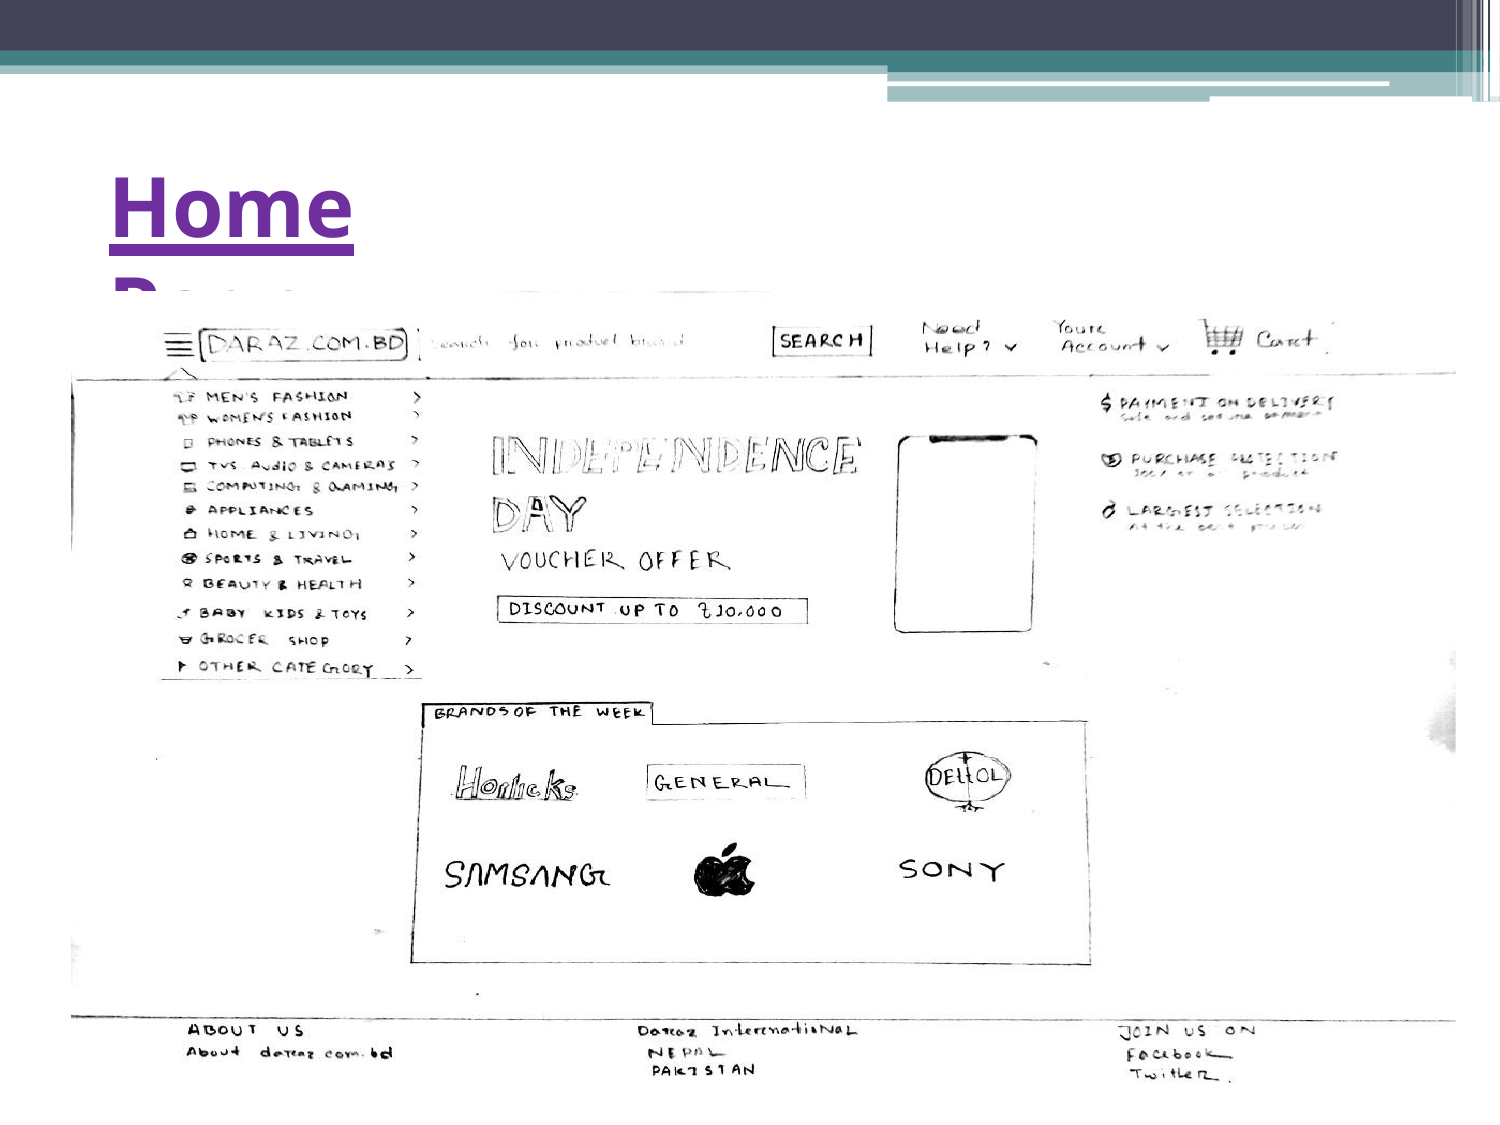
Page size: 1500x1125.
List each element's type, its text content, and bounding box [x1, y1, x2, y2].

title Home Page.. [106, 151, 599, 291]
text_box [71, 291, 1456, 1083]
